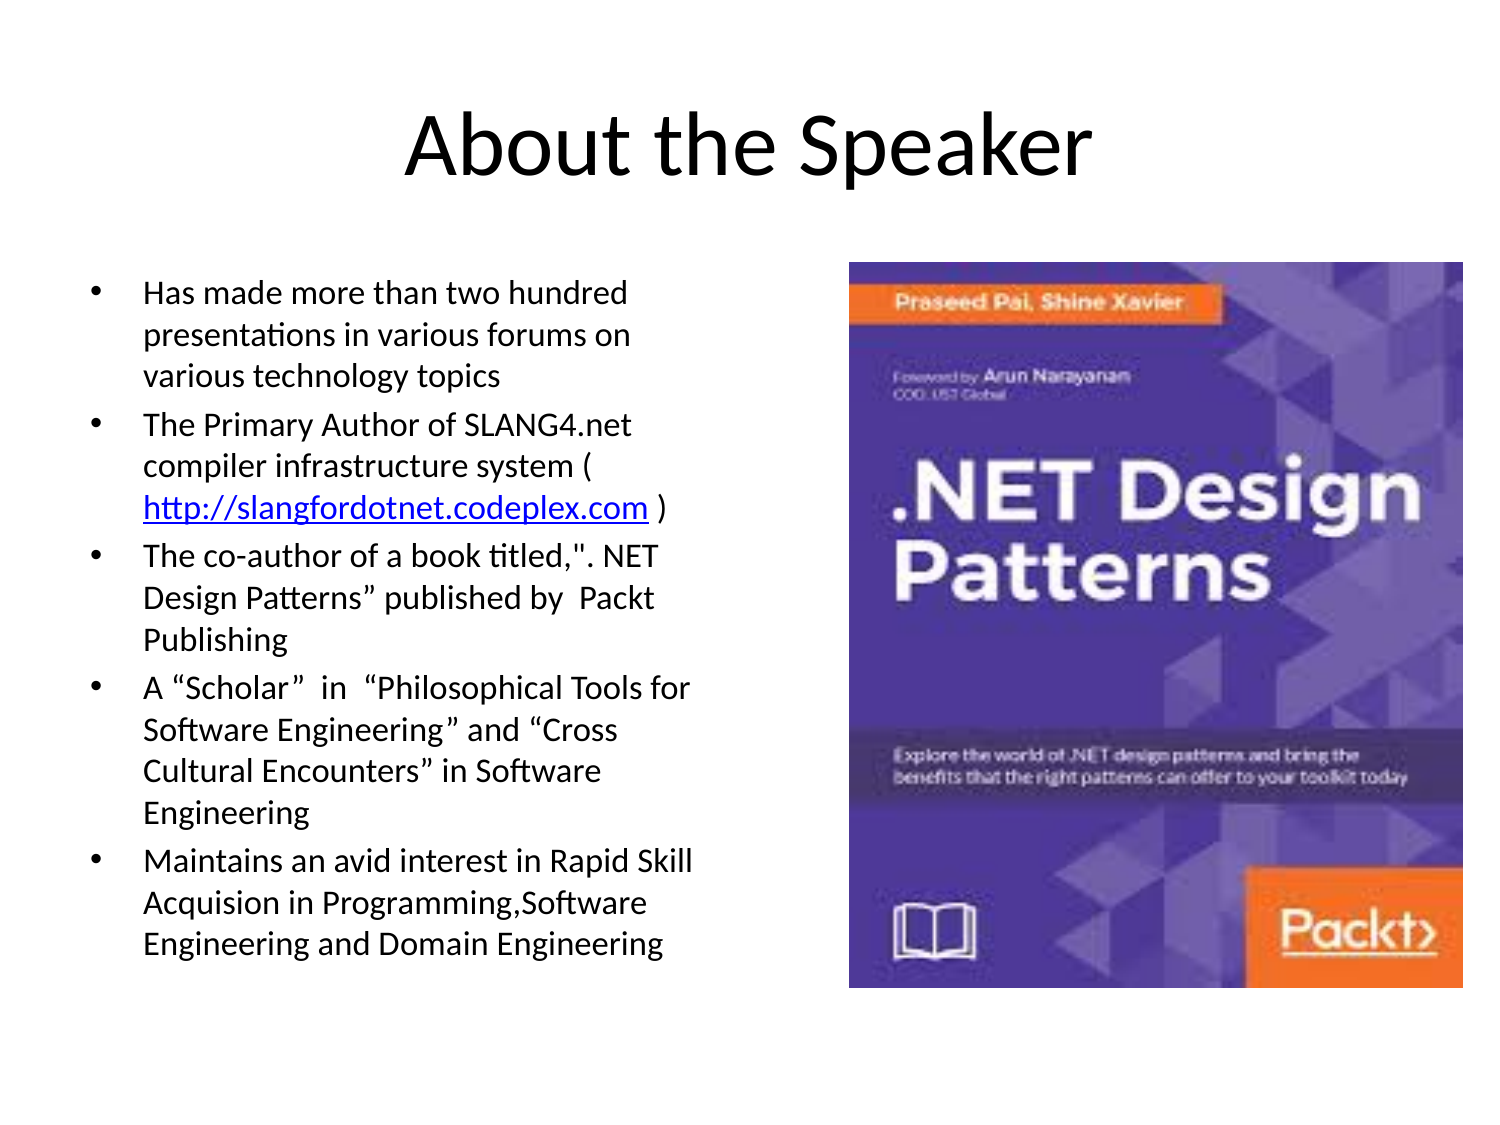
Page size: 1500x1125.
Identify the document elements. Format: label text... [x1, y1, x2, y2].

list Has made more than two hundred presentations in various forums on various technology topics The Primary Author of SLANG4.net compiler infrastructure system ( http://slangfordotnet.codeplex.com ) The co-author of a book titled,". NET Design Patterns” published by Packt Publishing A “Scholar” in “Philosophical Tools for Software Engineering” and “Cross Cultural Encounters” in Software Engineering Maintains an avid interest in Rapid Skill Acquision in Programming,Software Engineering and Domain Engineering [75, 262, 713, 1005]
picture [849, 262, 1463, 988]
title About the Speaker [75, 45, 1425, 233]
